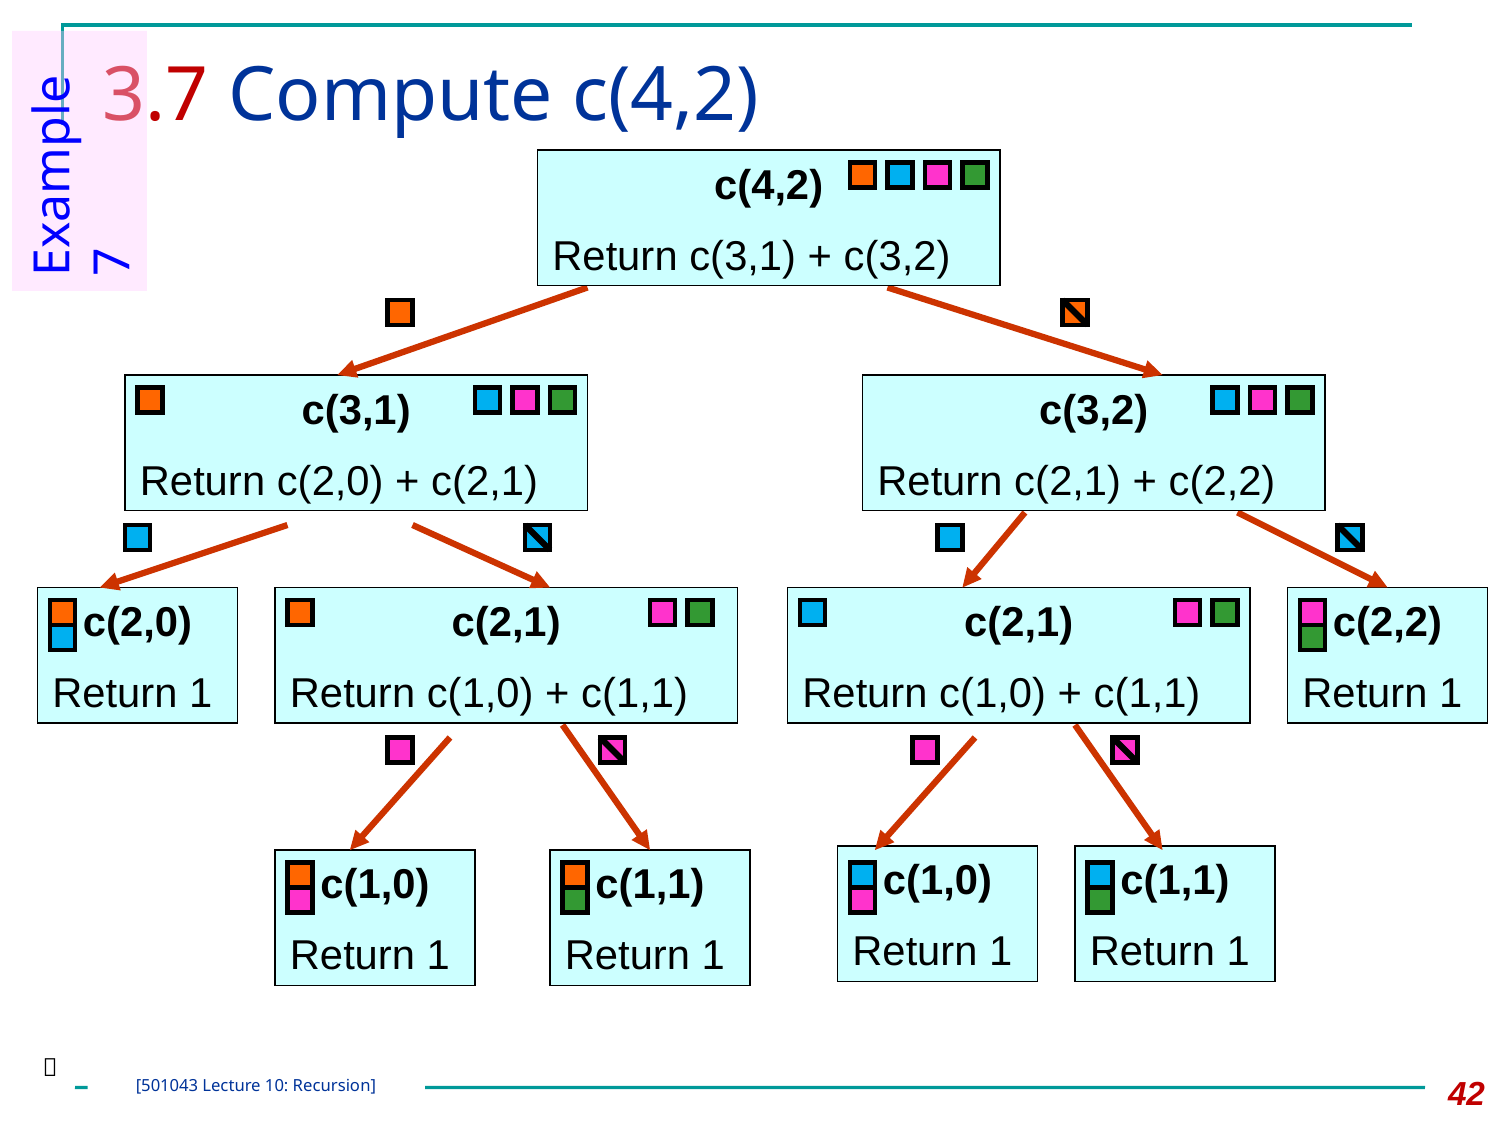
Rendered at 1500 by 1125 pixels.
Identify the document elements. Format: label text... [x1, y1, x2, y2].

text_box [862, 287, 1326, 517]
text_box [37, 524, 273, 730]
title 3.7 Compute c(4,2) [147, 37, 1476, 168]
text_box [124, 287, 588, 517]
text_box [1074, 738, 1276, 988]
slide_number 42 [1400, 1065, 1500, 1125]
text_box  [24, 1050, 75, 1083]
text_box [1254, 512, 1488, 730]
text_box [837, 737, 1038, 988]
text_box Example 7 [12, 30, 147, 291]
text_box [549, 724, 751, 992]
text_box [274, 524, 738, 730]
text_box [501043 Lecture 10: Recursion] [87, 1074, 425, 1100]
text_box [787, 512, 1251, 730]
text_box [537, 149, 1001, 292]
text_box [274, 737, 476, 992]
